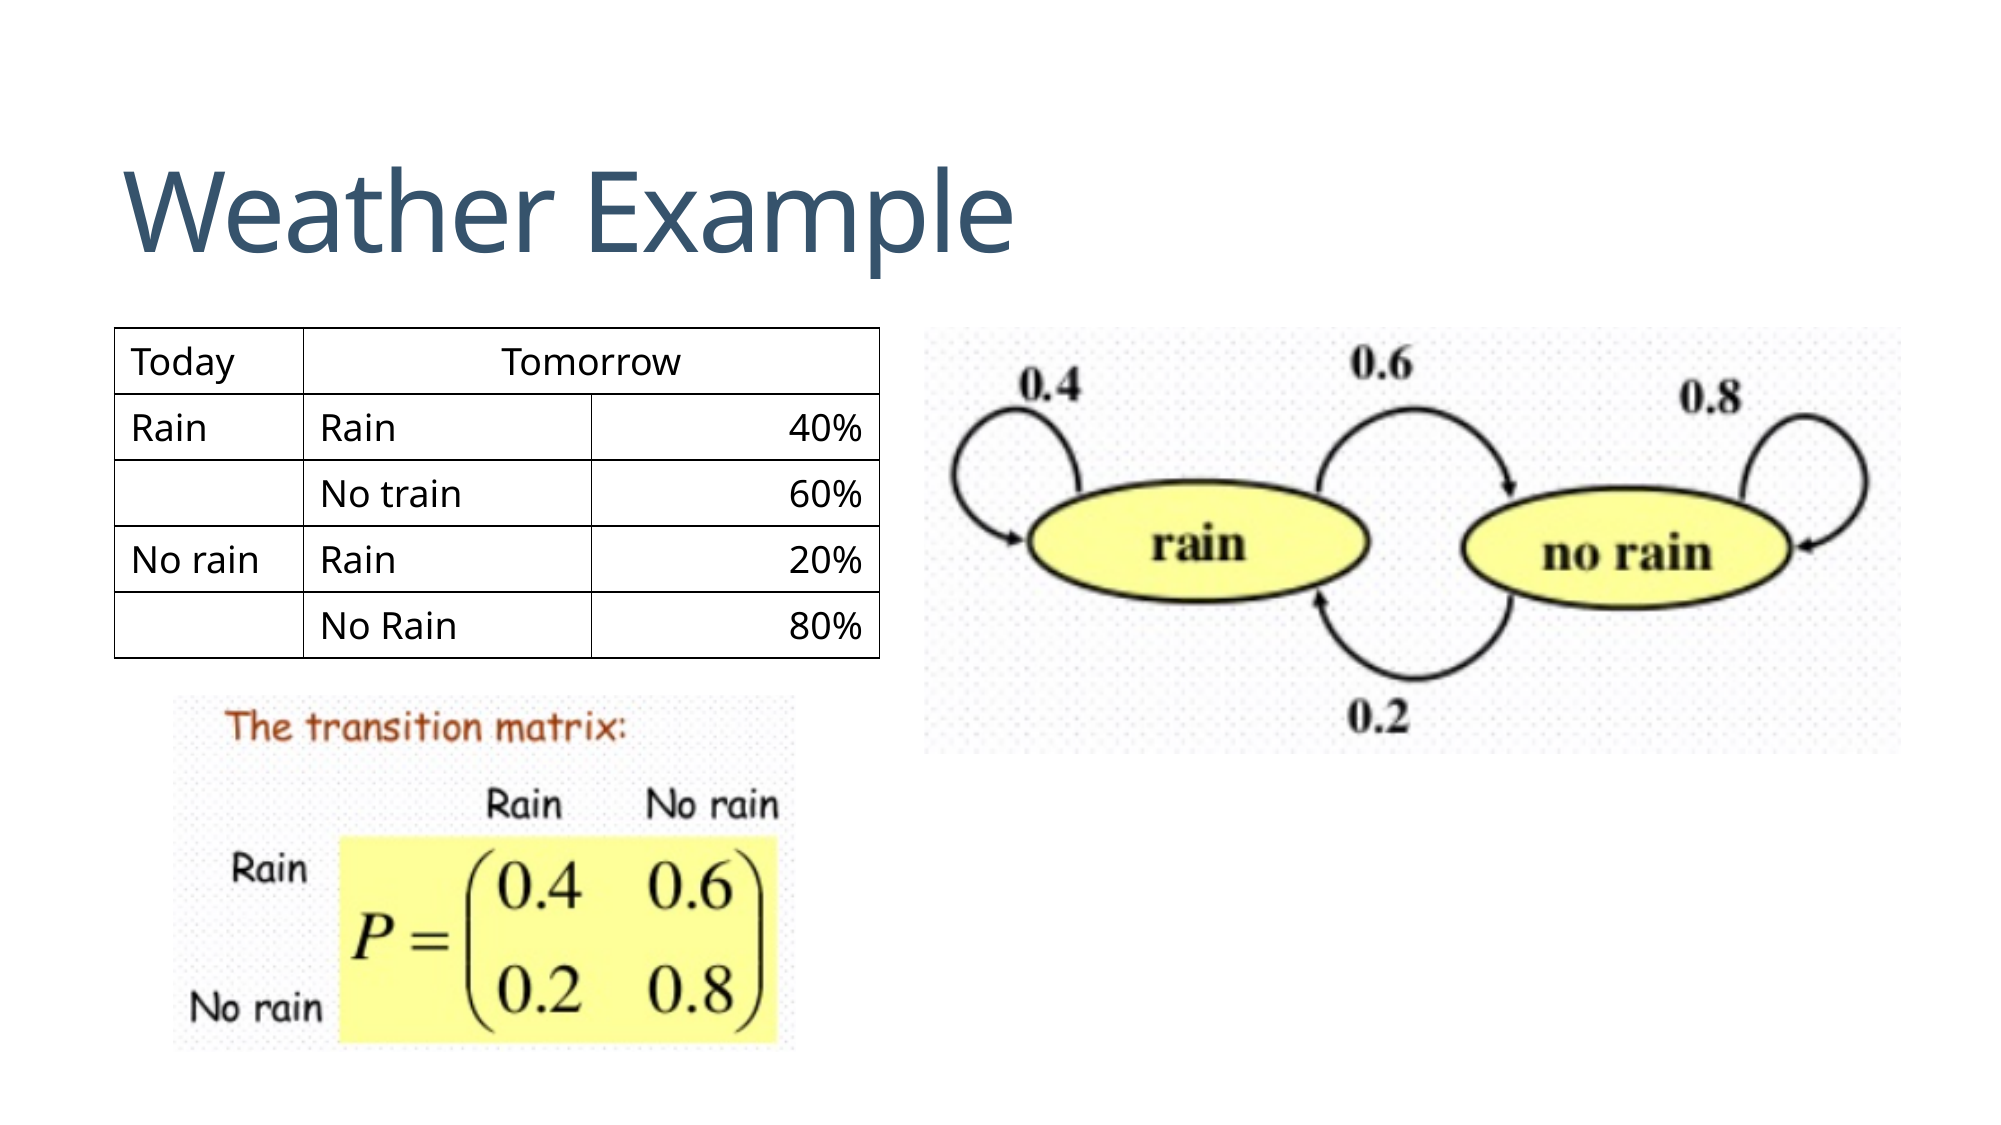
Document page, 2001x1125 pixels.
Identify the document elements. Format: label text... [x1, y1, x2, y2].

table_header Tomorrow [304, 329, 879, 393]
table_cell 60% [592, 461, 879, 525]
table_cell 40% [592, 395, 879, 459]
table_cell Rain [304, 395, 591, 459]
picture [173, 695, 796, 1053]
table_cell [115, 461, 303, 525]
table_cell No train [304, 461, 591, 525]
table_cell No rain [115, 527, 303, 591]
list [924, 327, 1901, 754]
table_cell [115, 593, 303, 657]
table_cell Rain [115, 395, 303, 459]
table_header Today [115, 329, 303, 393]
table_cell 20% [592, 527, 879, 591]
title Weather Example [107, 81, 1875, 354]
table_cell No Rain [304, 593, 591, 657]
table_cell 80% [592, 593, 879, 657]
table_cell Rain [304, 527, 591, 591]
